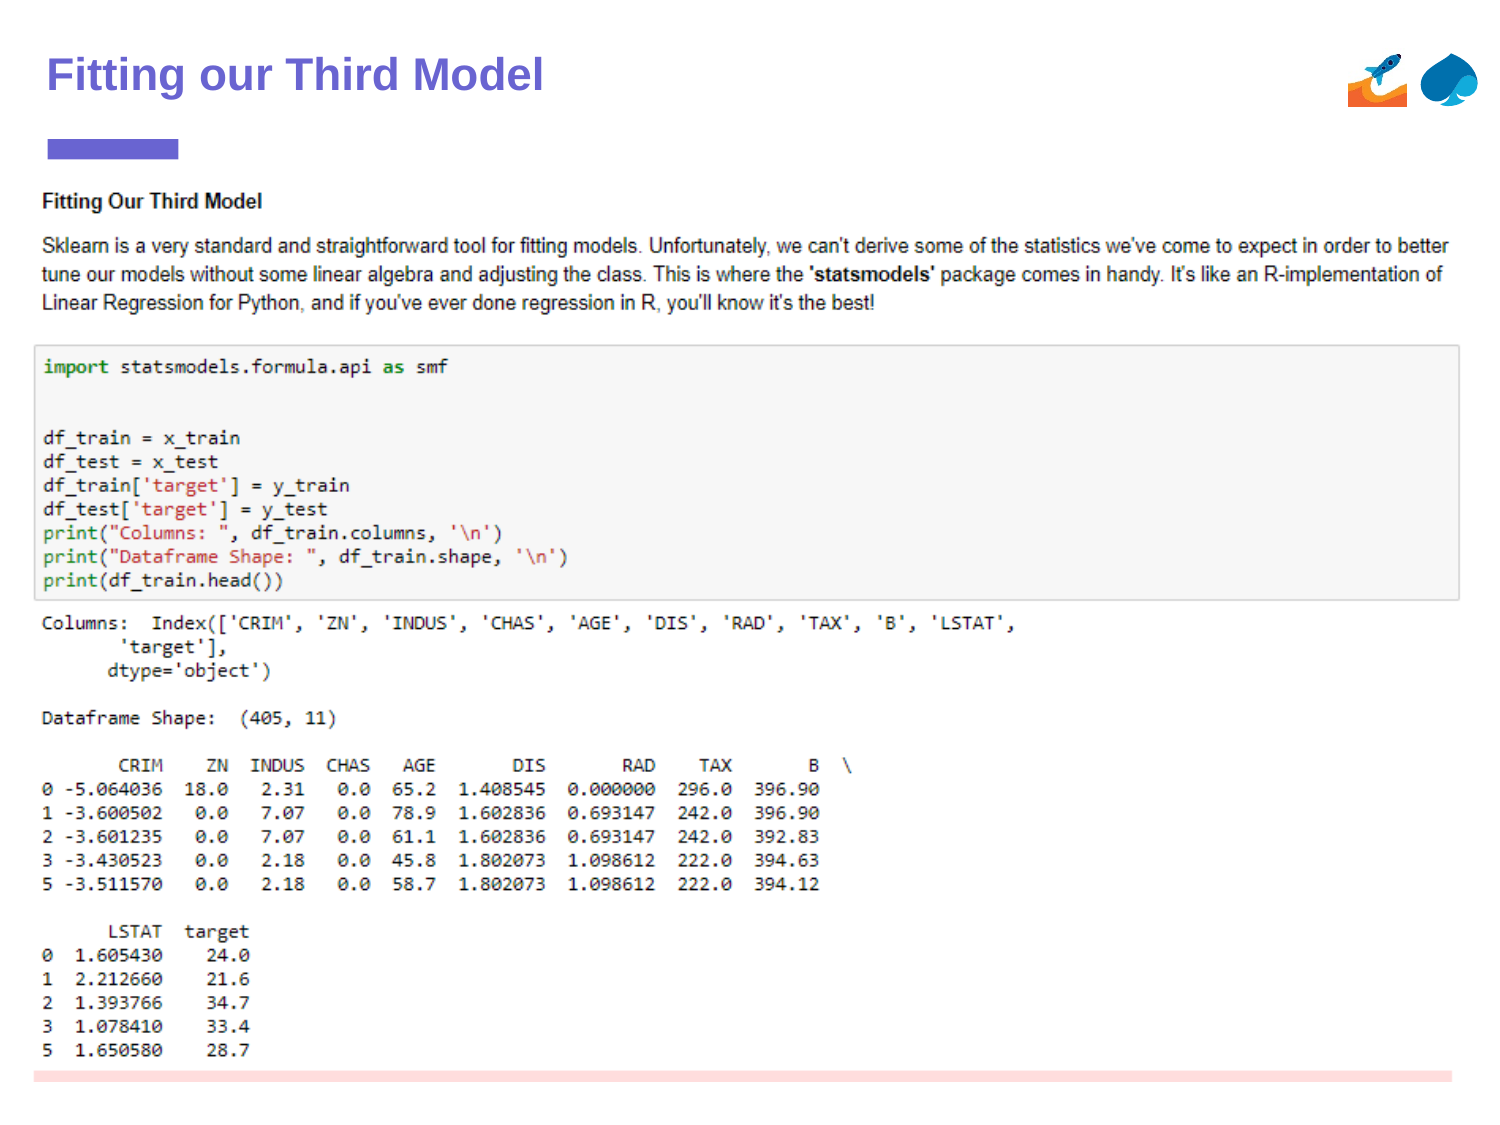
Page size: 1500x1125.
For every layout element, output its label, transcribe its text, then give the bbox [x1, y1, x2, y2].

picture [1348, 48, 1407, 107]
text_box Fitting our Third Model [31, 45, 1326, 124]
text_box [47, 138, 179, 160]
picture [31, 174, 1476, 1082]
